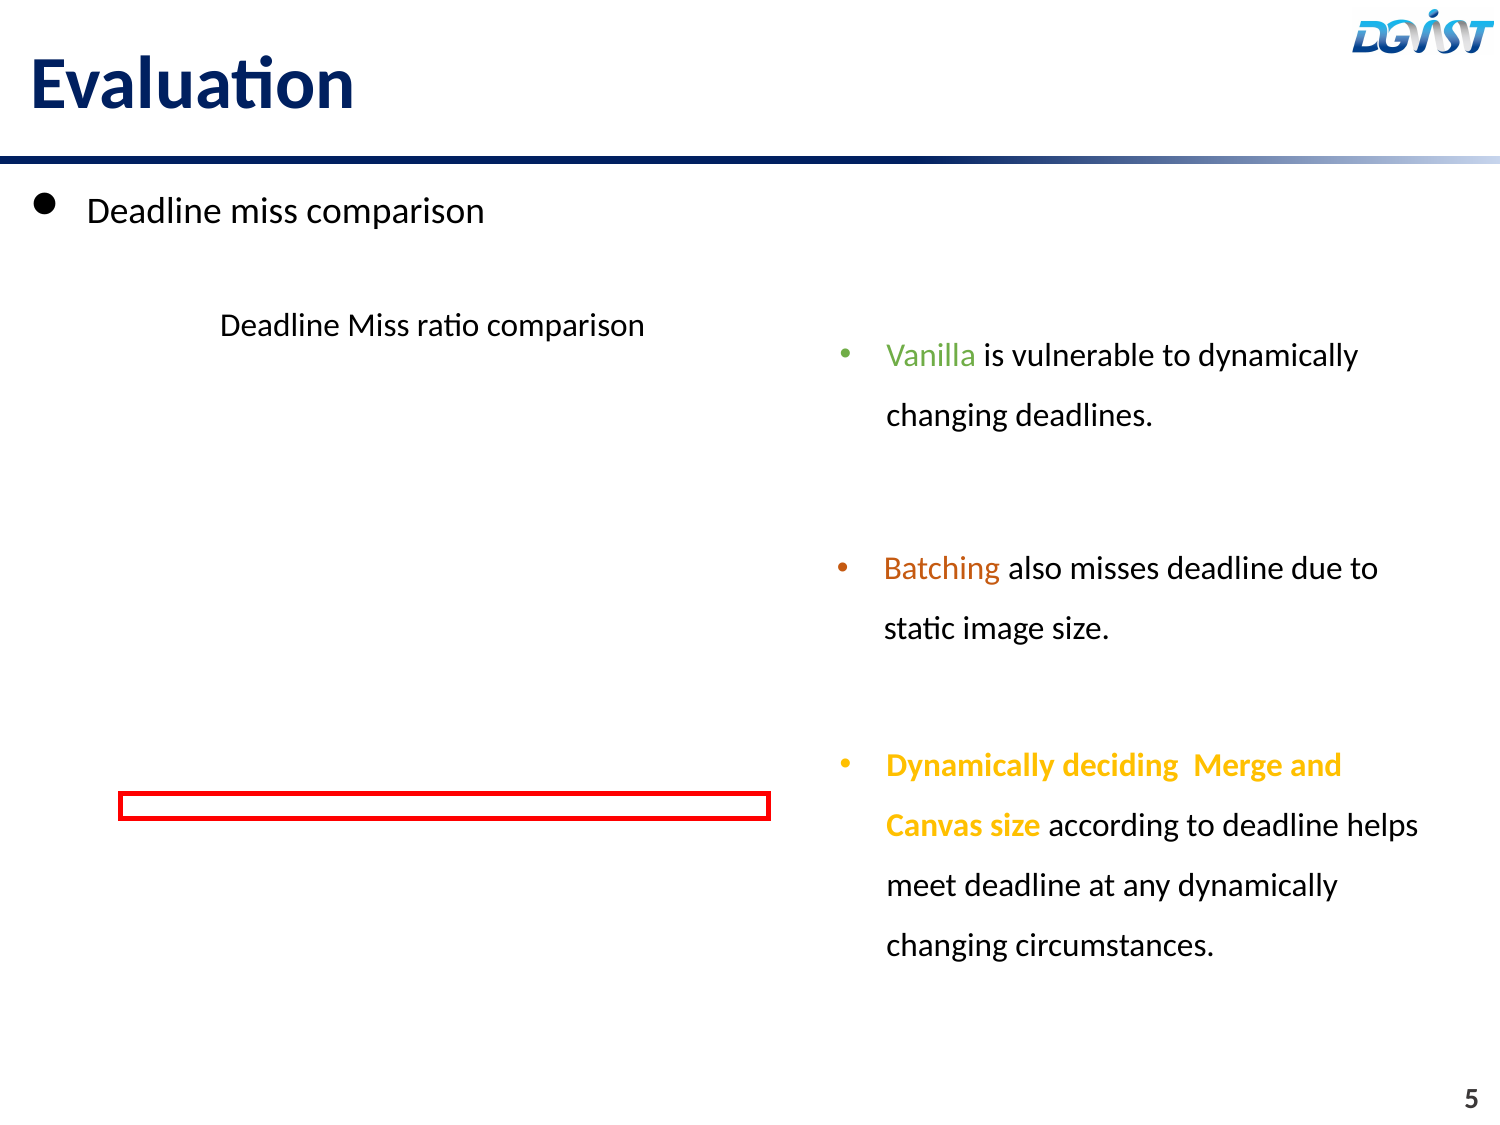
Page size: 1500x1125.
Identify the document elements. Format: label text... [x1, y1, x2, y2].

text_box 5 [1430, 1072, 1494, 1118]
text_box [0, 155, 1500, 165]
text_box [119, 793, 770, 820]
text_box Evaluation [15, 19, 1440, 139]
picture [1352, 7, 1494, 55]
text_box Deadline Miss ratio comparison [157, 275, 724, 351]
text_box Vanilla is vulnerable to dynamically changing deadlines. [824, 305, 1442, 441]
text_box Dynamically deciding Merge and Canvas size according to deadline helps meet deadline at any dynamically changing circumstances. [824, 715, 1442, 971]
text_box Deadline miss comparison [15, 156, 1431, 239]
text_box Batching also misses deadline due to static image size. [822, 519, 1440, 654]
